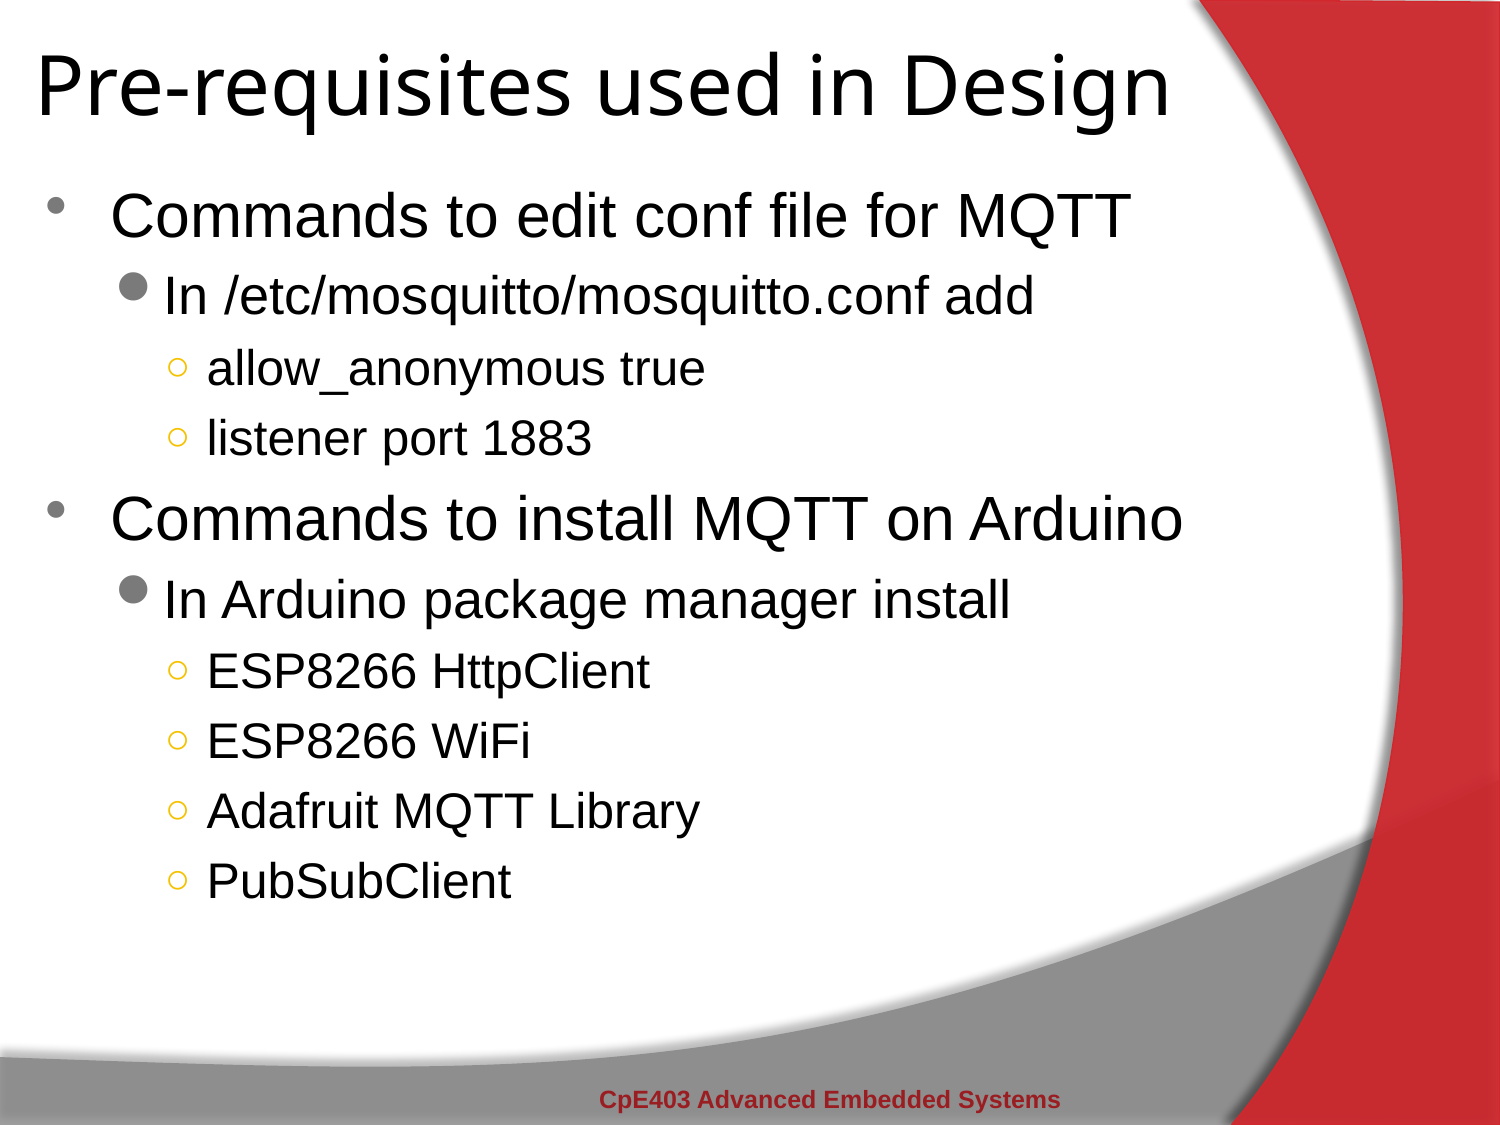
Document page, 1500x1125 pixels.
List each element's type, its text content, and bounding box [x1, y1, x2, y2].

list Commands to edit conf file for MQTT In /etc/mosquitto/mosquitto.conf add allow_anonymous true listener port 1883 Commands to install MQTT on Arduino In Arduino package manager install ESP8266 HttpClient ESP8266 WiFi Adafruit MQTT Library PubSubClient [26, 167, 1463, 1038]
title Pre-requisites used in Design [26, 24, 1463, 140]
footer CpE403 Advanced Embedded Systems [512, 1053, 1149, 1114]
